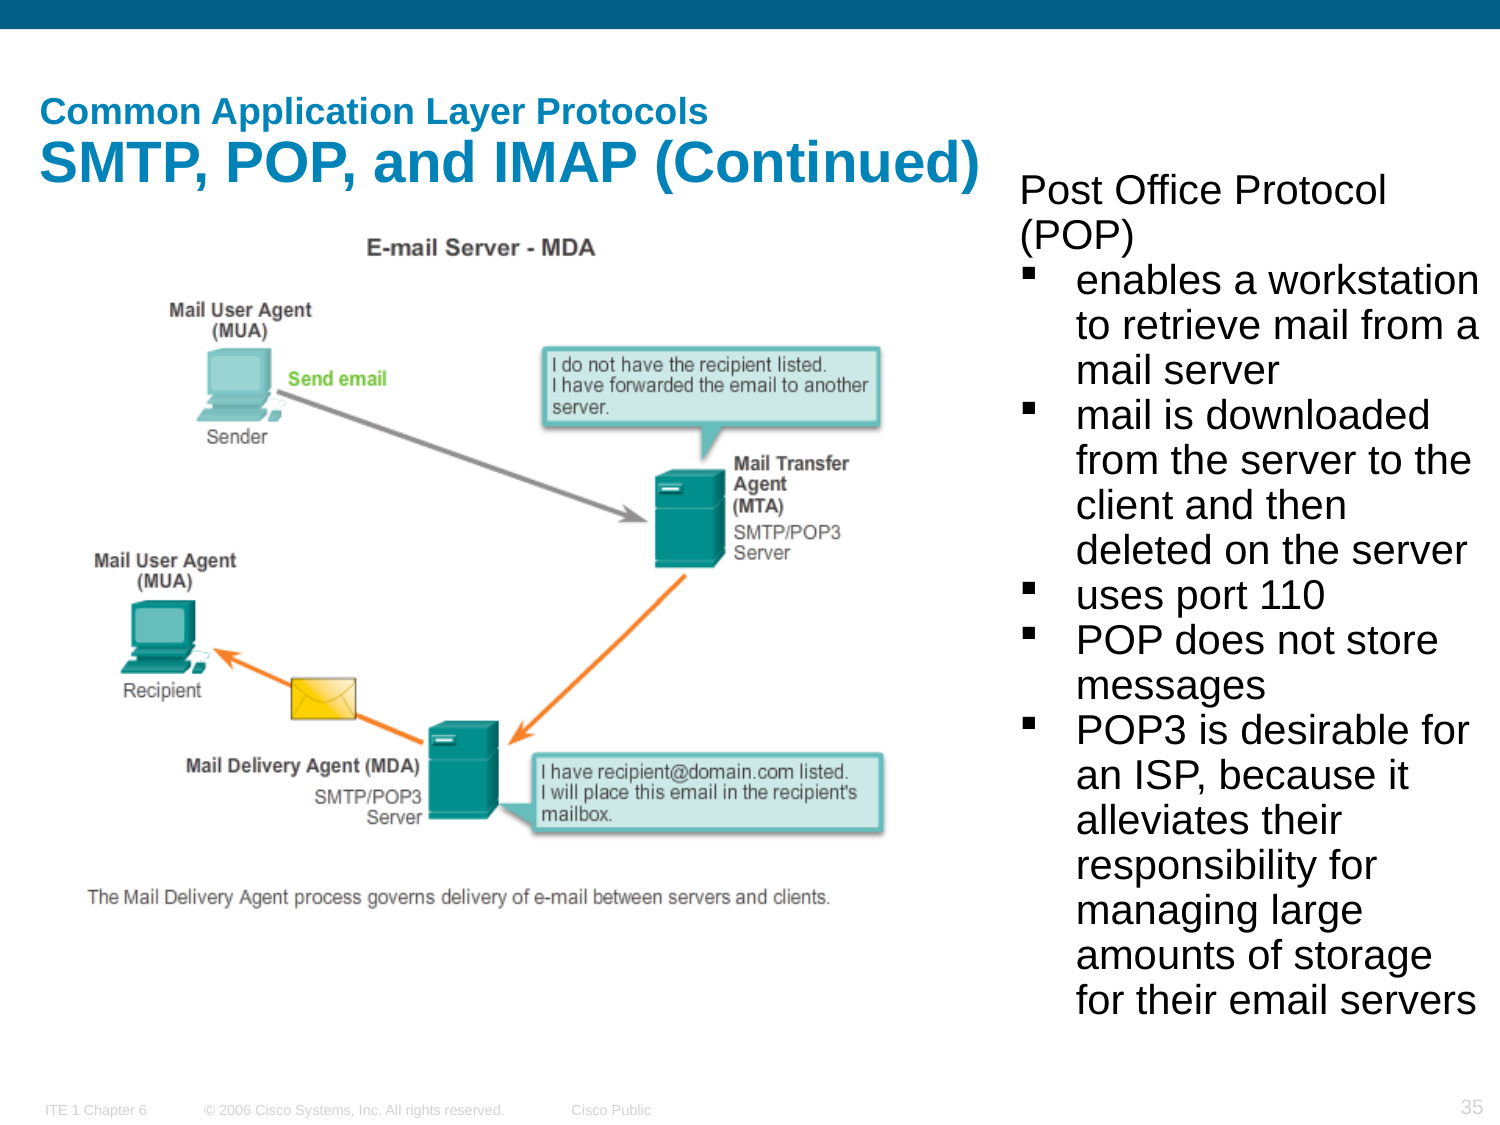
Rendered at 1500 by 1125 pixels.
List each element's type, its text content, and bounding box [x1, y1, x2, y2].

text_box Post Office Protocol (POP) enables a workstation to retrieve mail from a mail server mail is downloaded from the server to the client and then deleted on the server uses port 110 POP does not store messages POP3 is desirable for an ISP, because it alleviates their responsibility for managing large amounts of storage for their email servers [1004, 161, 1500, 1032]
picture [71, 231, 962, 923]
title Common Application Layer Protocols SMTP, POP, and IMAP (Continued) [26, 64, 1466, 203]
